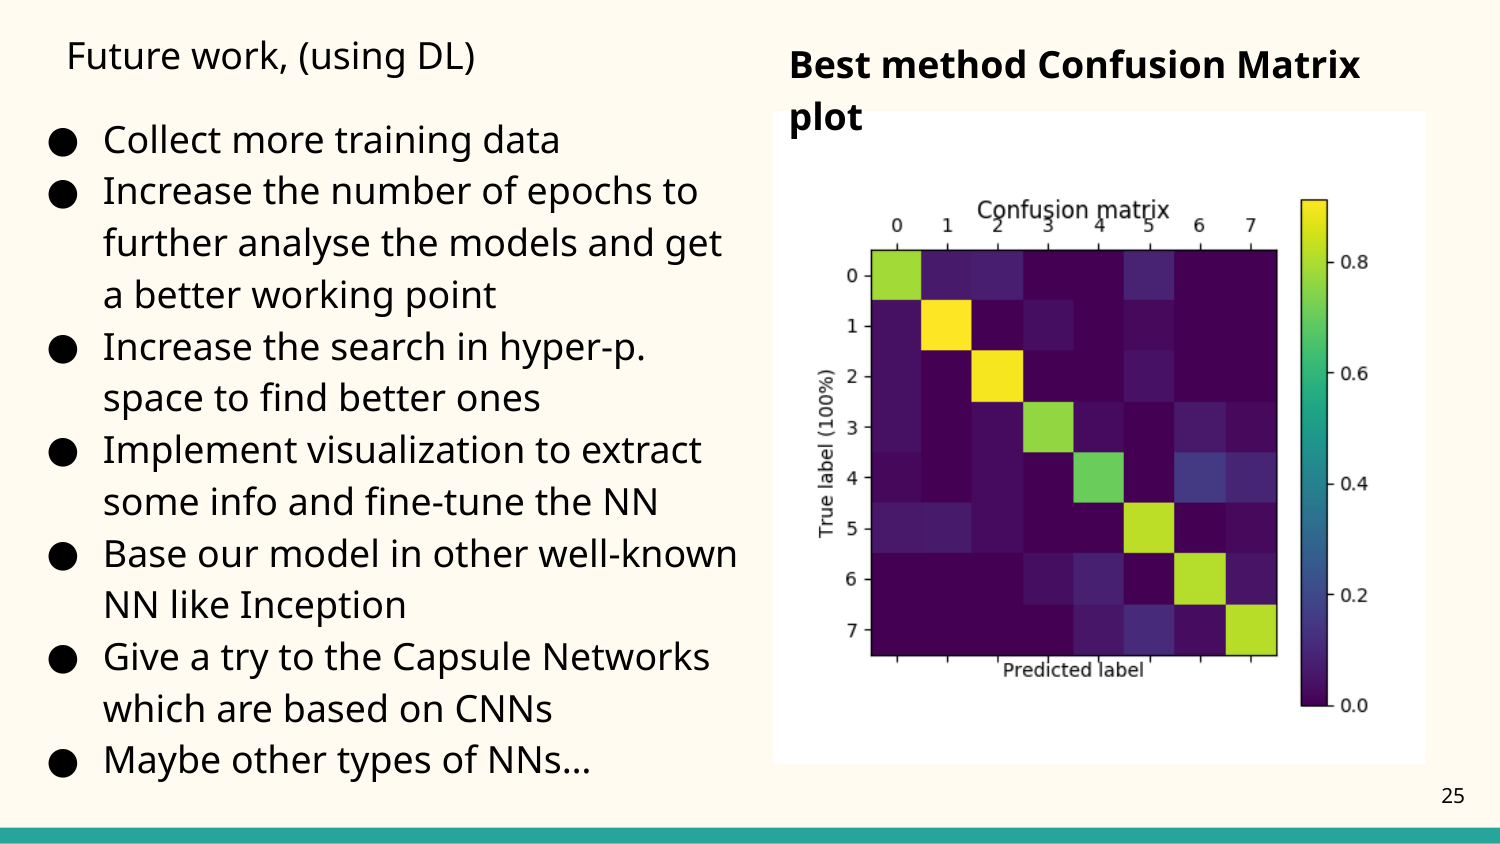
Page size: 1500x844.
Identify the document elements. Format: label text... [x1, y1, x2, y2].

text_box Best method Confusion Matrix plot [773, 61, 1426, 110]
title Future work, (using DL) [51, 10, 1449, 112]
slide_number ‹#› [1389, 764, 1480, 830]
picture [773, 110, 1426, 764]
list Collect more training data Increase the number of epochs to further analyse the models and get a better working point Increase the search in hyper-p. space to find better ones Implement visualization to extract some info and fine-tune the NN Base our model in other well-known NN like Inception Give a try to the Capsule Networks which are based on CNNs Maybe other types of NNs… [12, 93, 766, 794]
